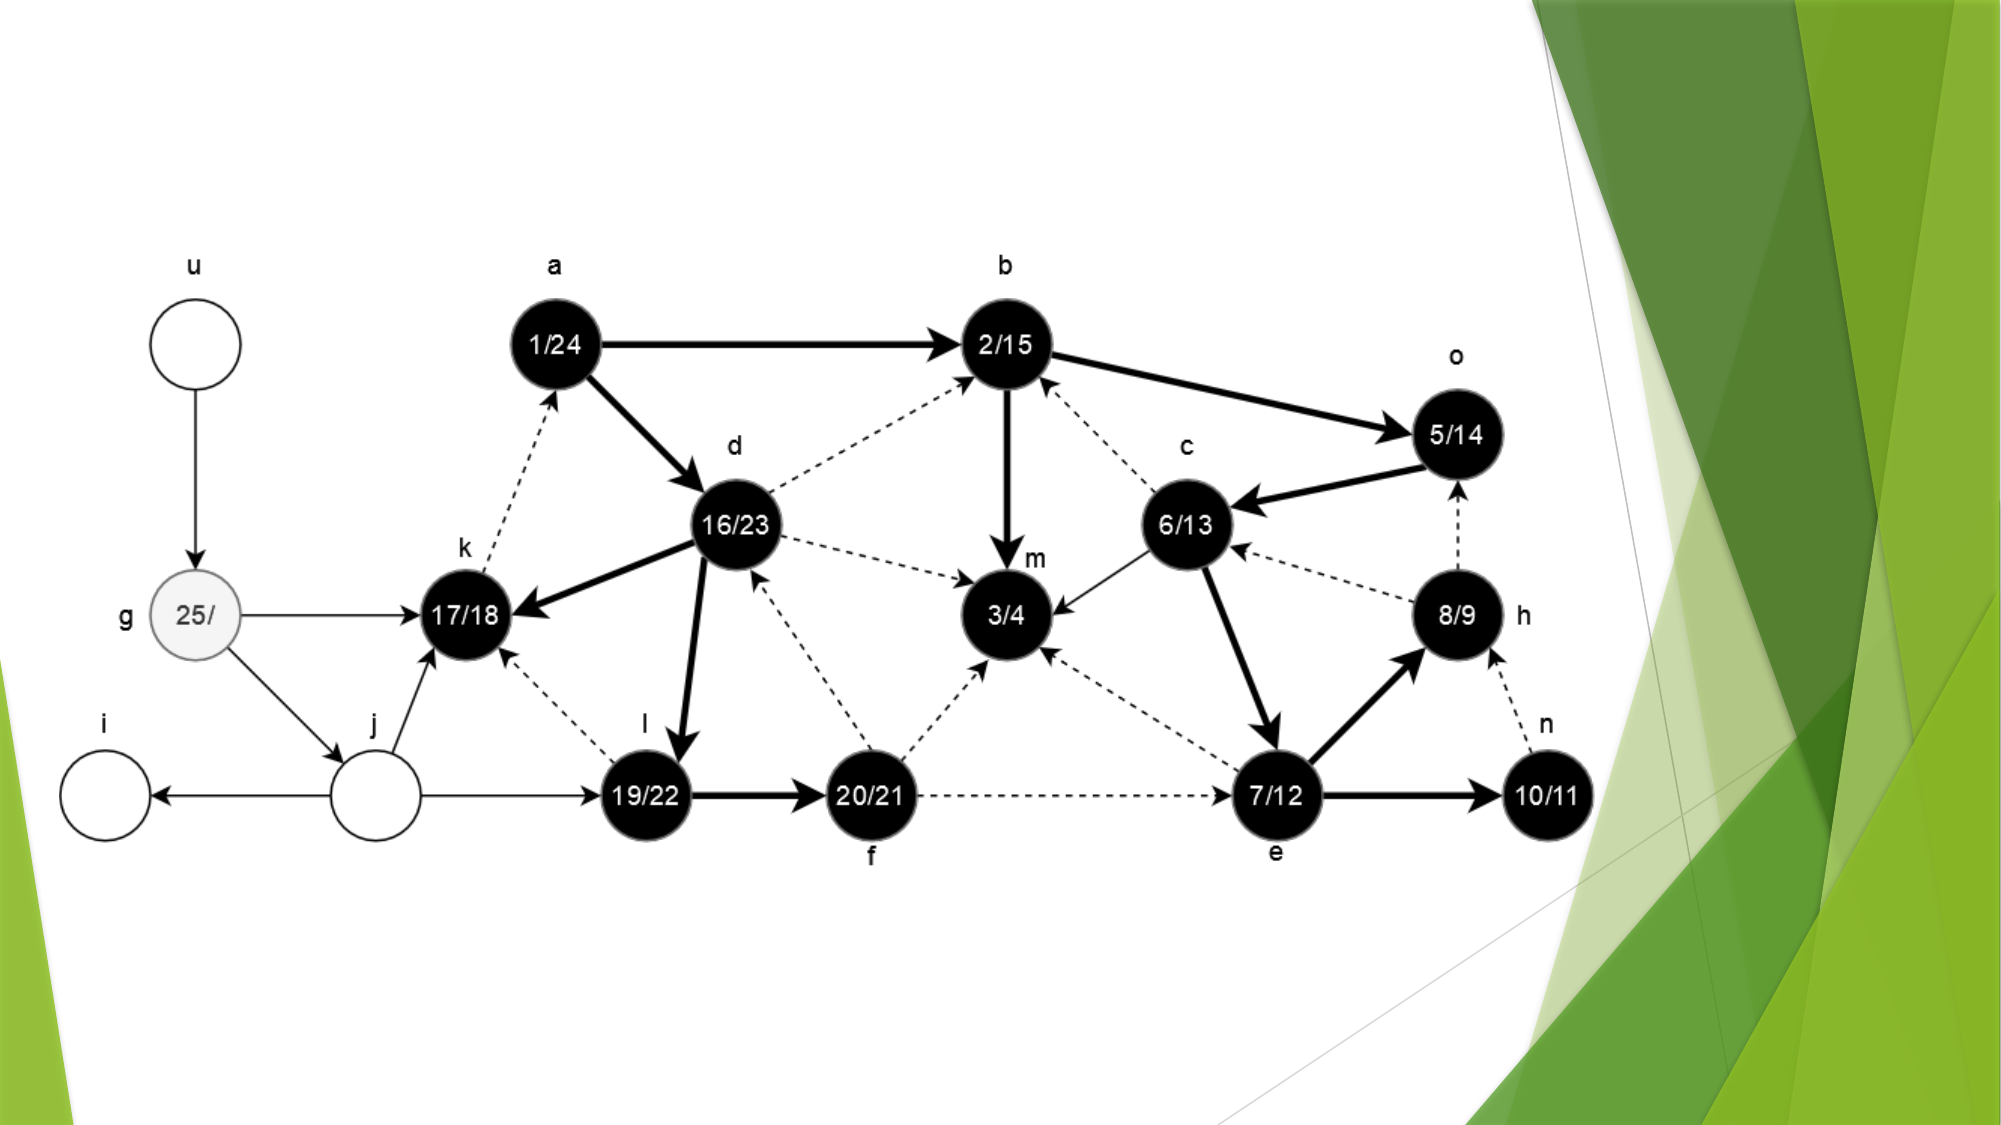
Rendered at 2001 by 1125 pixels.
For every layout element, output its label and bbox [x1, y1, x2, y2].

picture [59, 230, 1595, 894]
